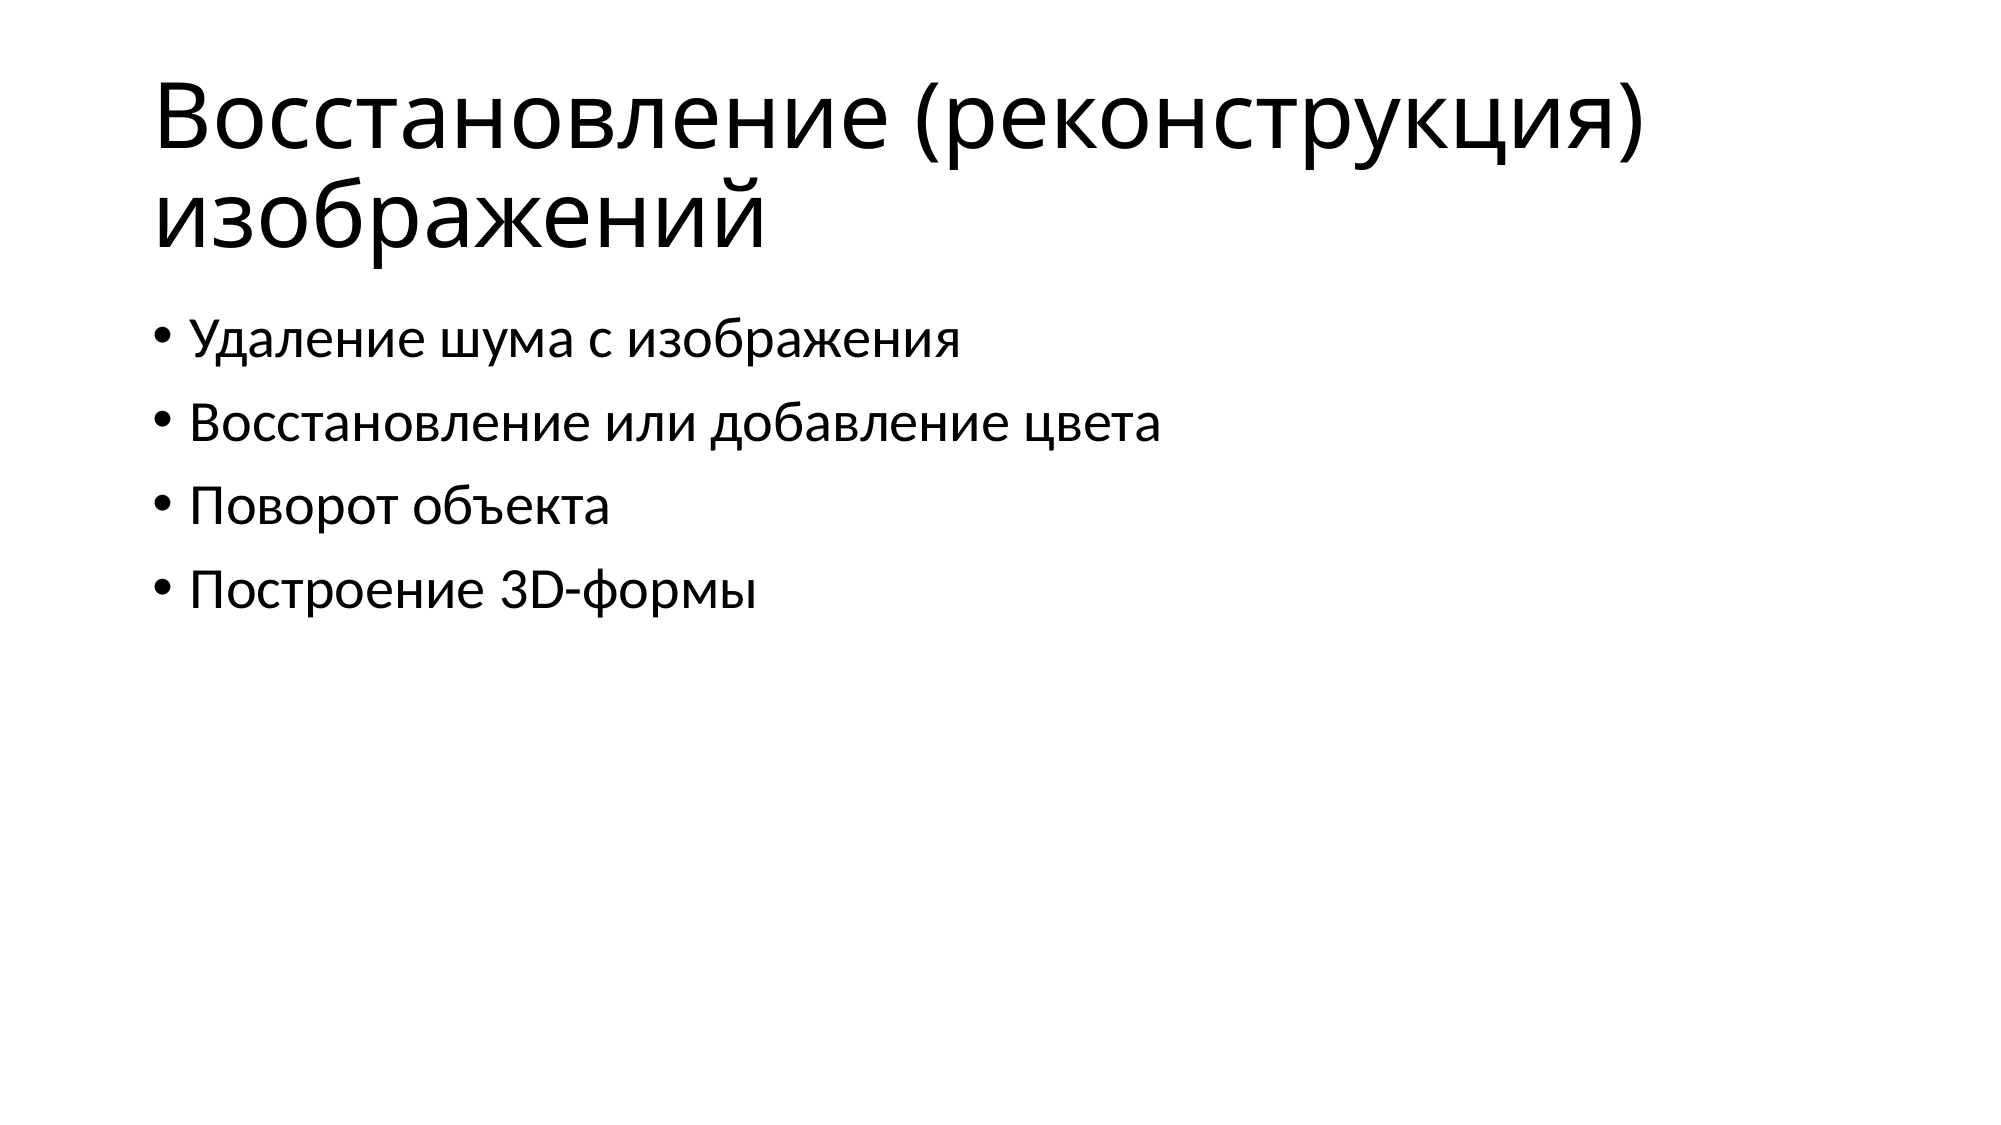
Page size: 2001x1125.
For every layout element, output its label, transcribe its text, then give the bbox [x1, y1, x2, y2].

list Удаление шума с изображения Восстановление или добавление цвета Поворот объекта Построение 3D-формы [137, 299, 1863, 1014]
title Восстановление (реконструкция) изображений [137, 59, 1863, 278]
